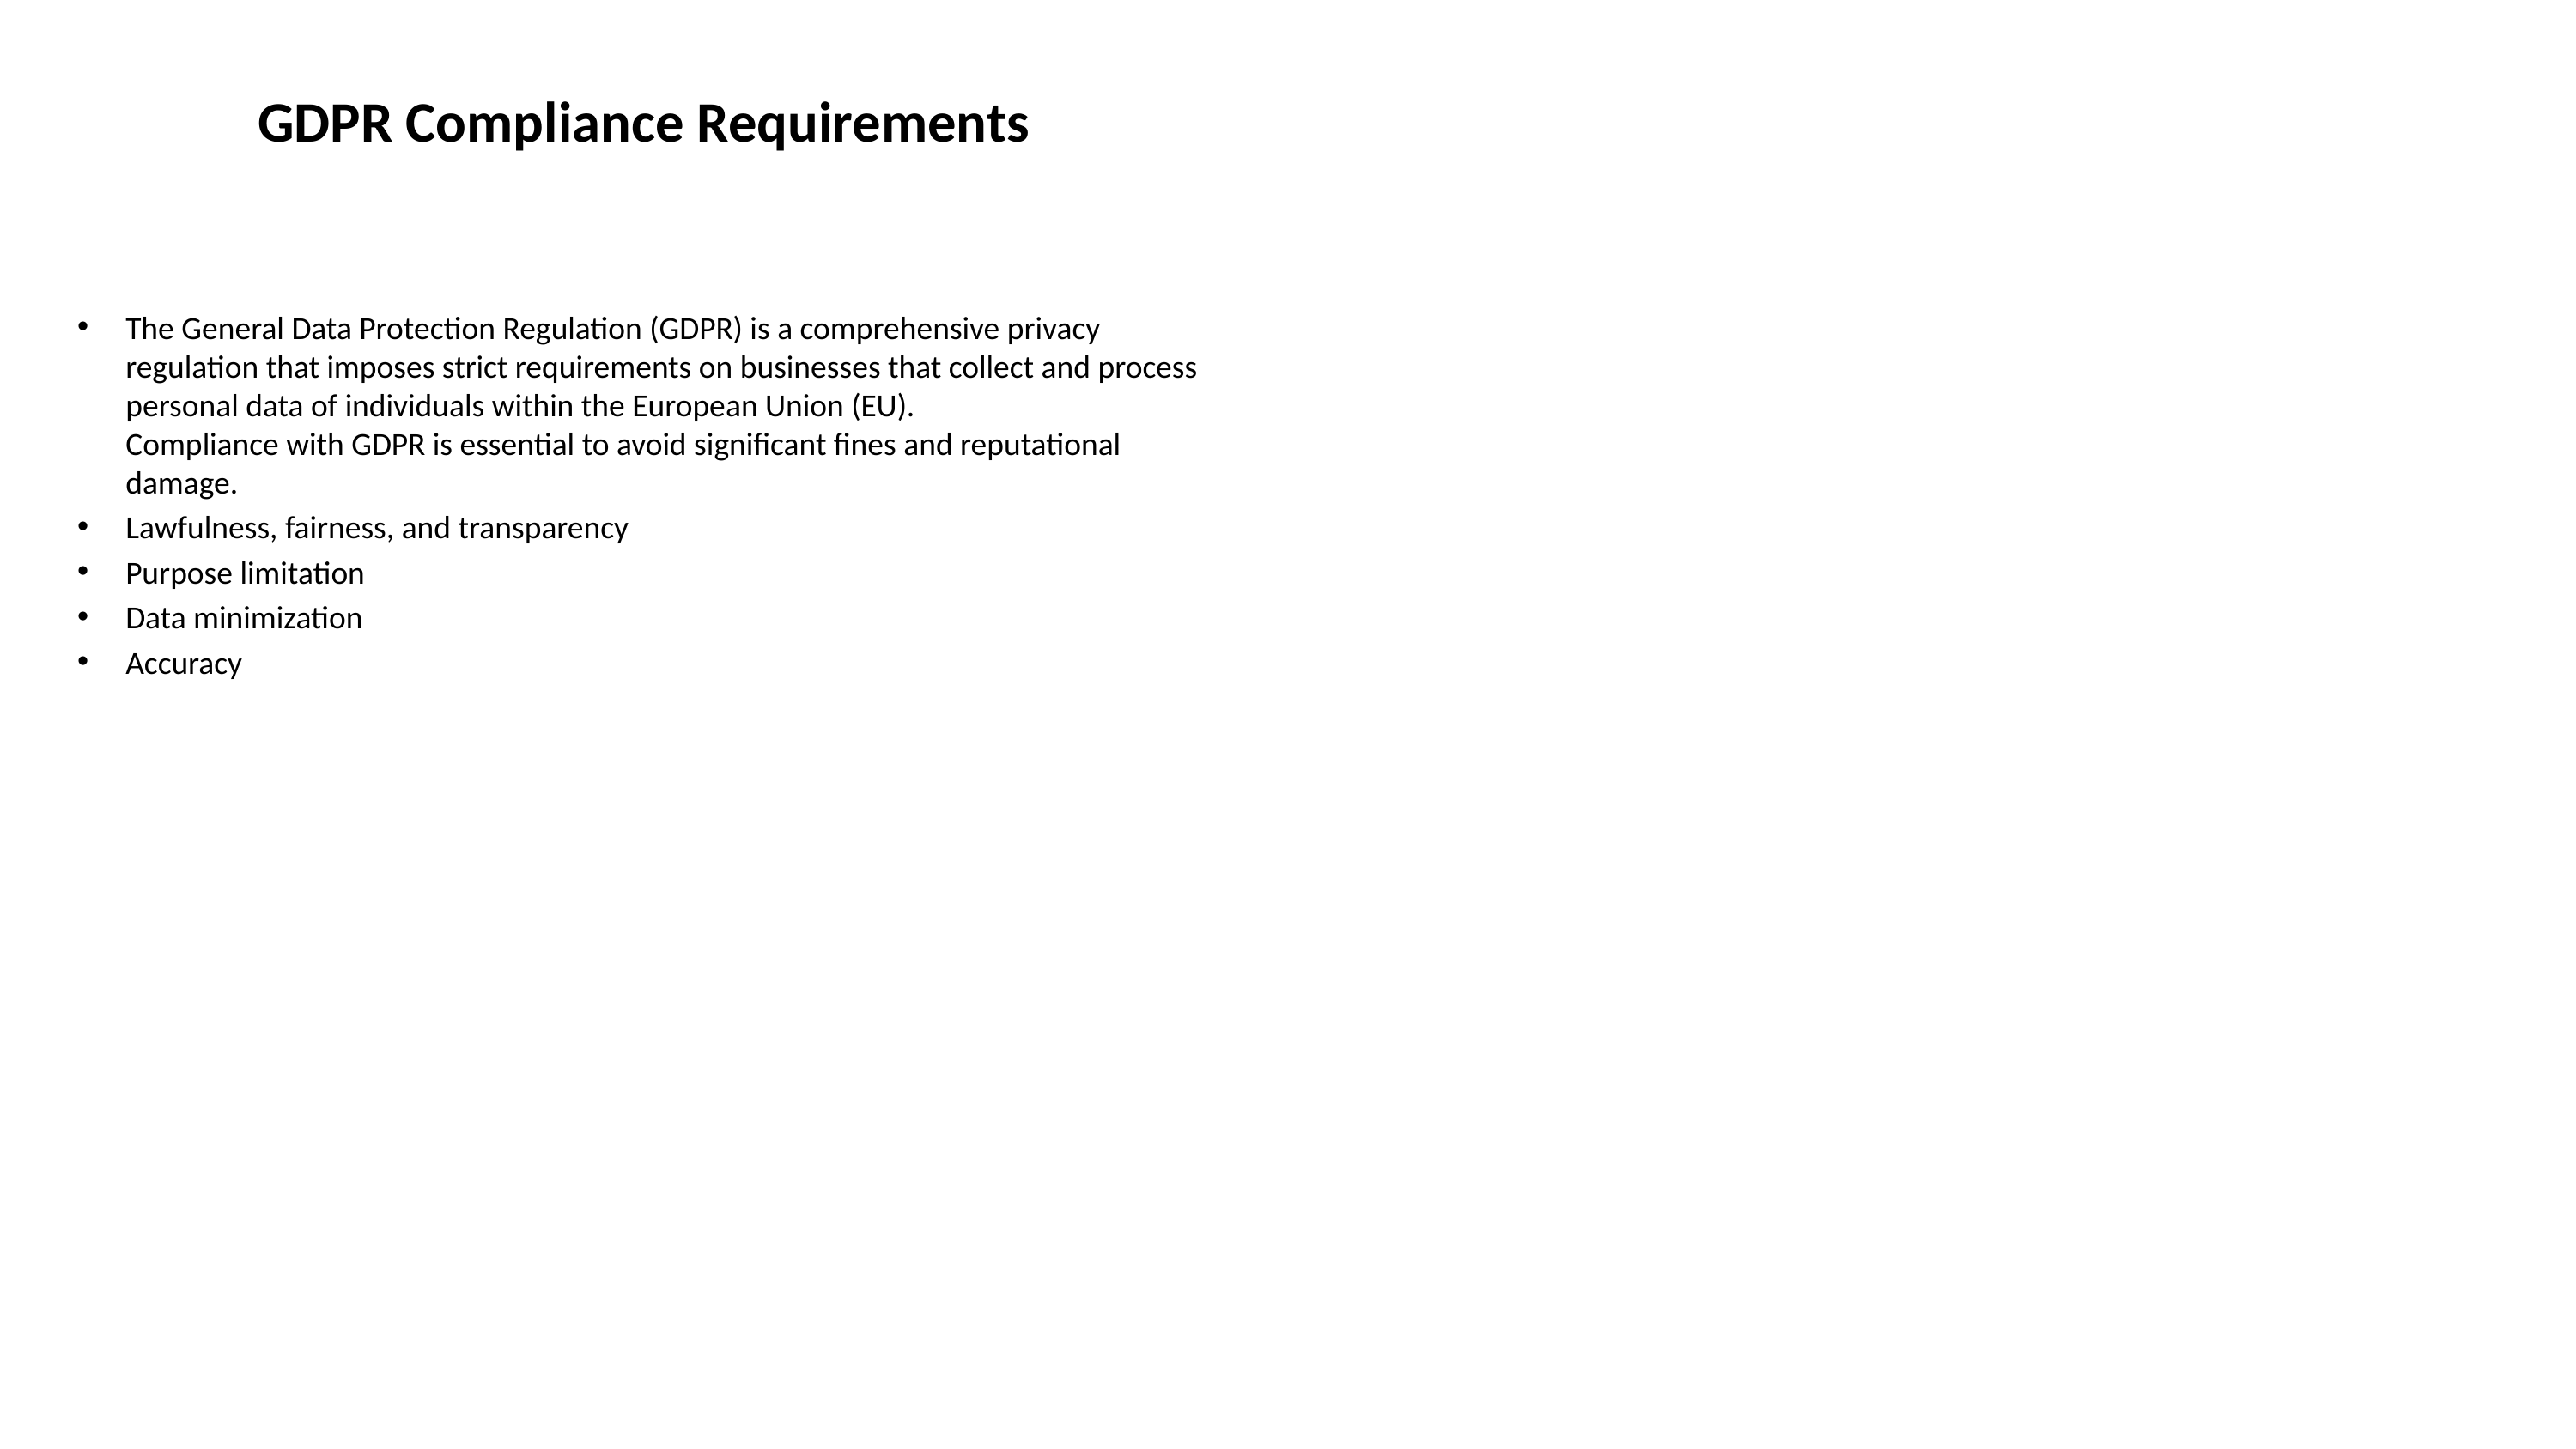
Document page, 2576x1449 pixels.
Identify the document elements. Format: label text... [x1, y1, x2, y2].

list The General Data Protection Regulation (GDPR) is a comprehensive privacy regulation that imposes strict requirements on businesses that collect and process personal data of individuals within the European Union (EU). Compliance with GDPR is essential to avoid significant fines and reputational damage. Lawfulness, fairness, and transparency Purpose limitation Data minimization Accuracy [64, 225, 1224, 863]
title GDPR Compliance Requirements [64, 39, 1224, 200]
